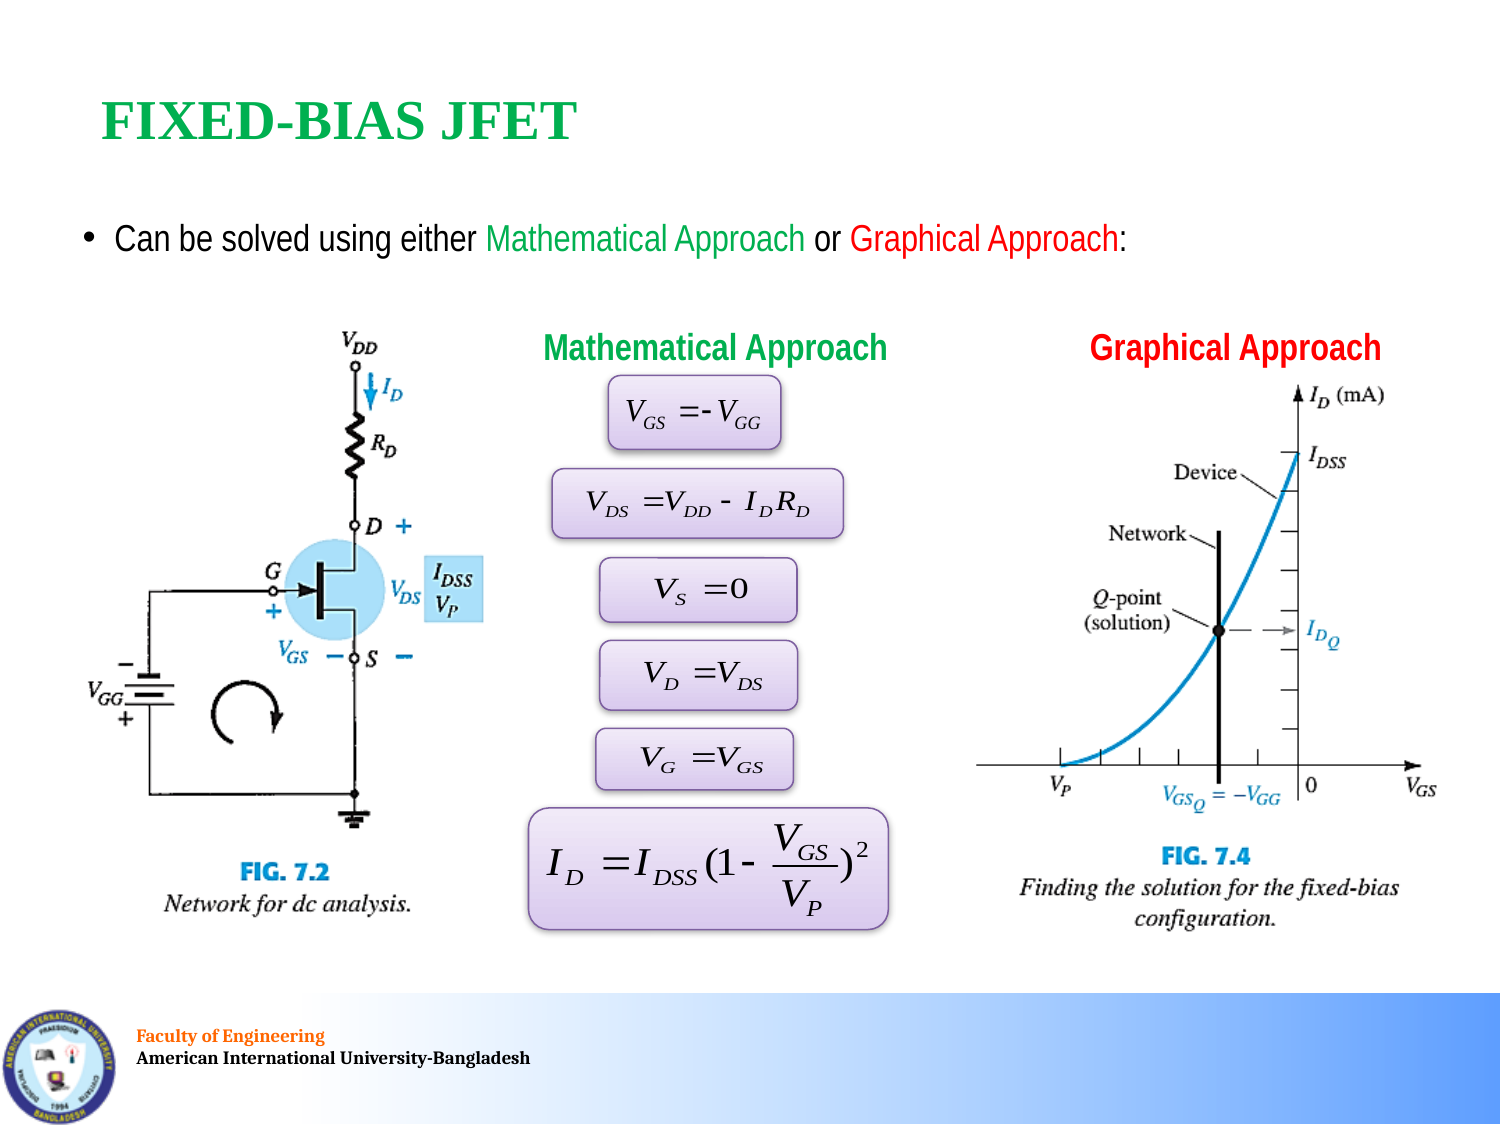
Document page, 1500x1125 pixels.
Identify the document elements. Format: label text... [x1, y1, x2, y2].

text_box Mathematical Approach [528, 315, 943, 375]
picture [0, 1007, 119, 1125]
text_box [551, 468, 844, 539]
text_box Graphical Approach [1075, 315, 1401, 370]
picture [975, 371, 1445, 944]
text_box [595, 728, 794, 791]
picture [77, 319, 493, 930]
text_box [608, 375, 782, 450]
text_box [599, 557, 798, 623]
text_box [528, 807, 889, 930]
title FIXED-BIAS JFET [72, 66, 1292, 167]
list Can be solved using either Mathematical Approach or Graphical Approach: [67, 206, 1317, 270]
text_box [599, 640, 798, 711]
